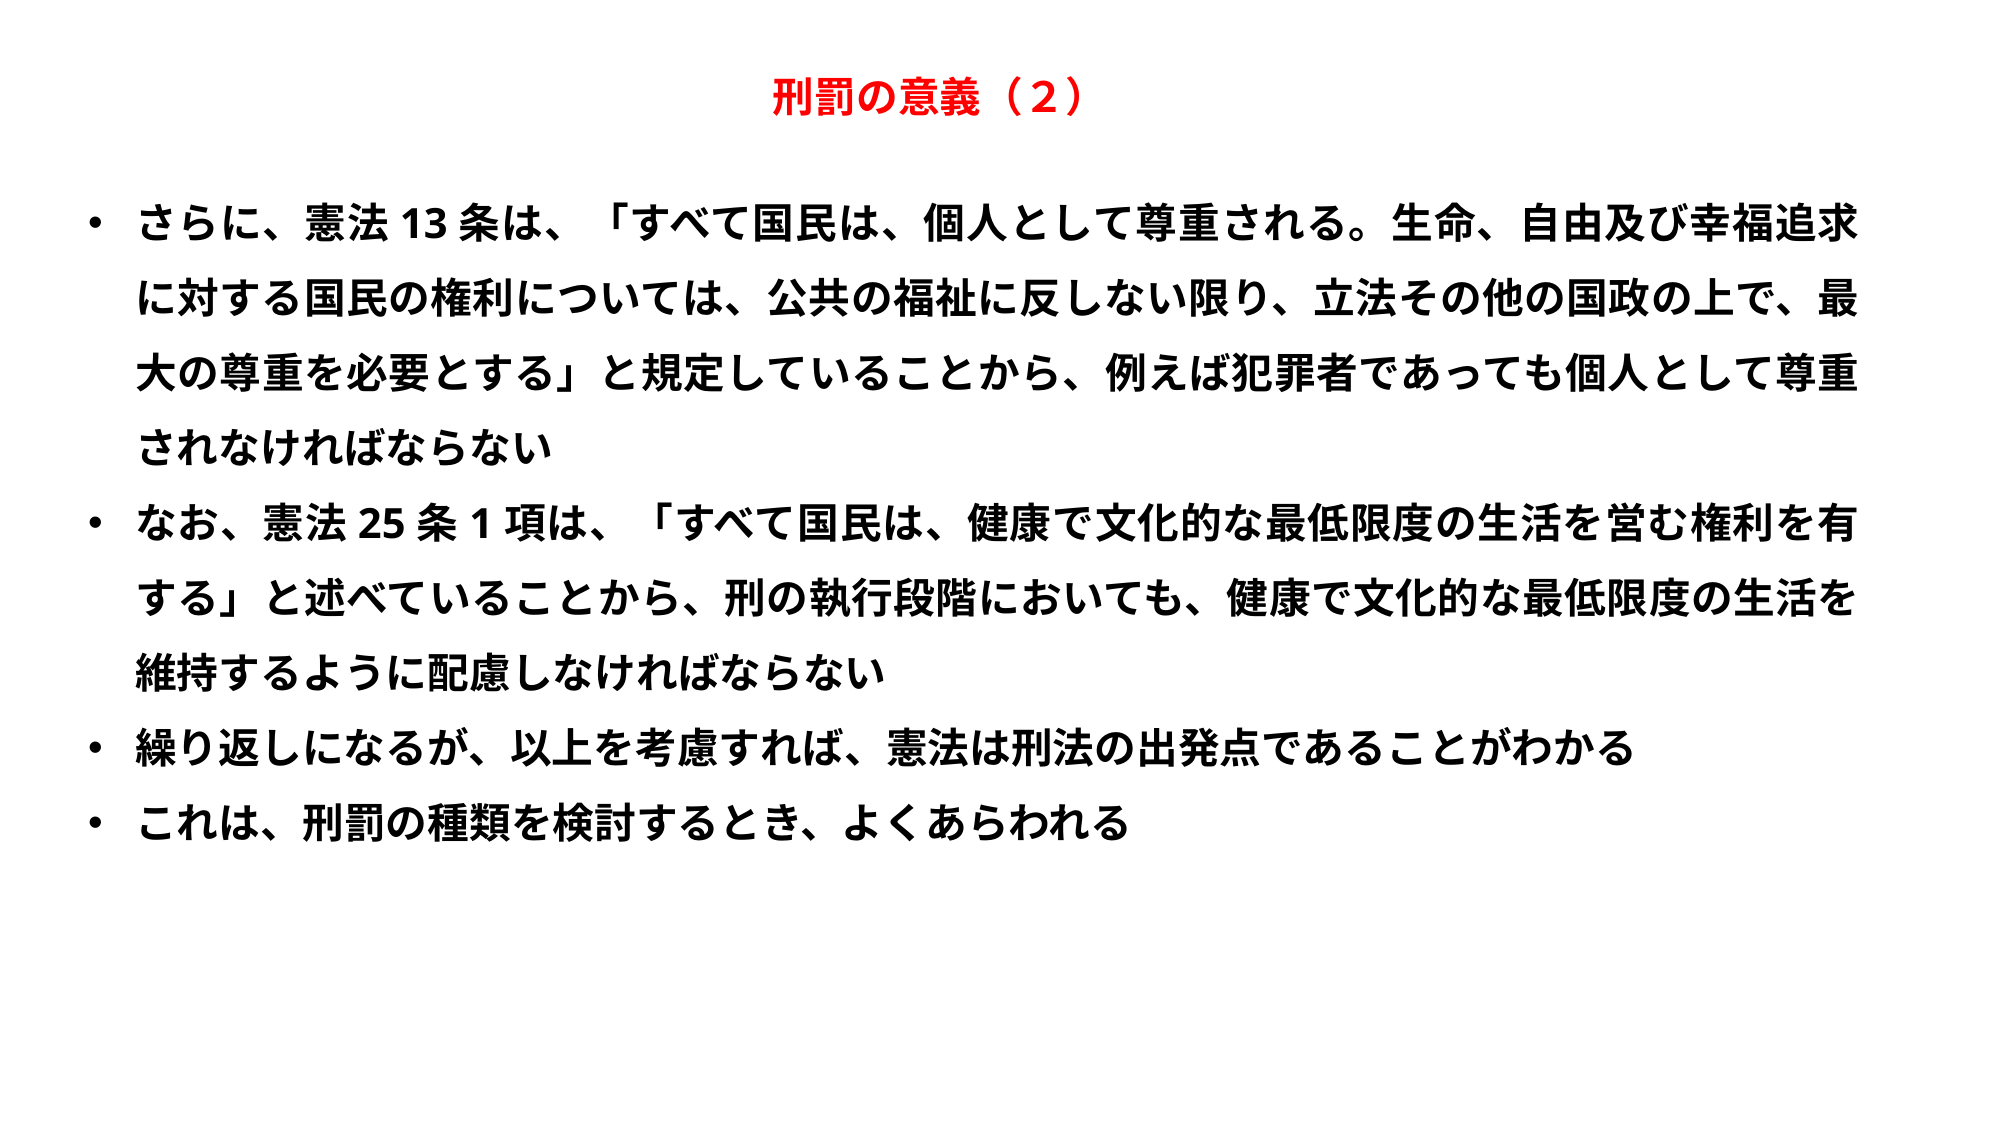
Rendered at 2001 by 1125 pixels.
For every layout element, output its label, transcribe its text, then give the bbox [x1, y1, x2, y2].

text_box 刑罰の意義（２） [440, 63, 1440, 129]
text_box さらに、憲法13条は、「すべて国民は、個人として尊重される。生命、自由及び幸福追求に対する国民の権利については、公共の福祉に反しない限り、立法その他の国政の上で、最大の尊重を必要とする」と規定していることから、例えば犯罪者であっても個人として尊重されなければならない なお、憲法25条1項は、「すべて国民は、健康で文化的な最低限度の生活を営む権利を有する」と述べていることから、刑の執行段階においても、健康で文化的な最低限度の生活を維持するように配慮しなければならない 繰り返しになるが、以上を考慮すれば、憲法は刑法の出発点であることがわかる これは、刑罰の種類を検討するとき、よくあらわれる [73, 164, 1875, 855]
